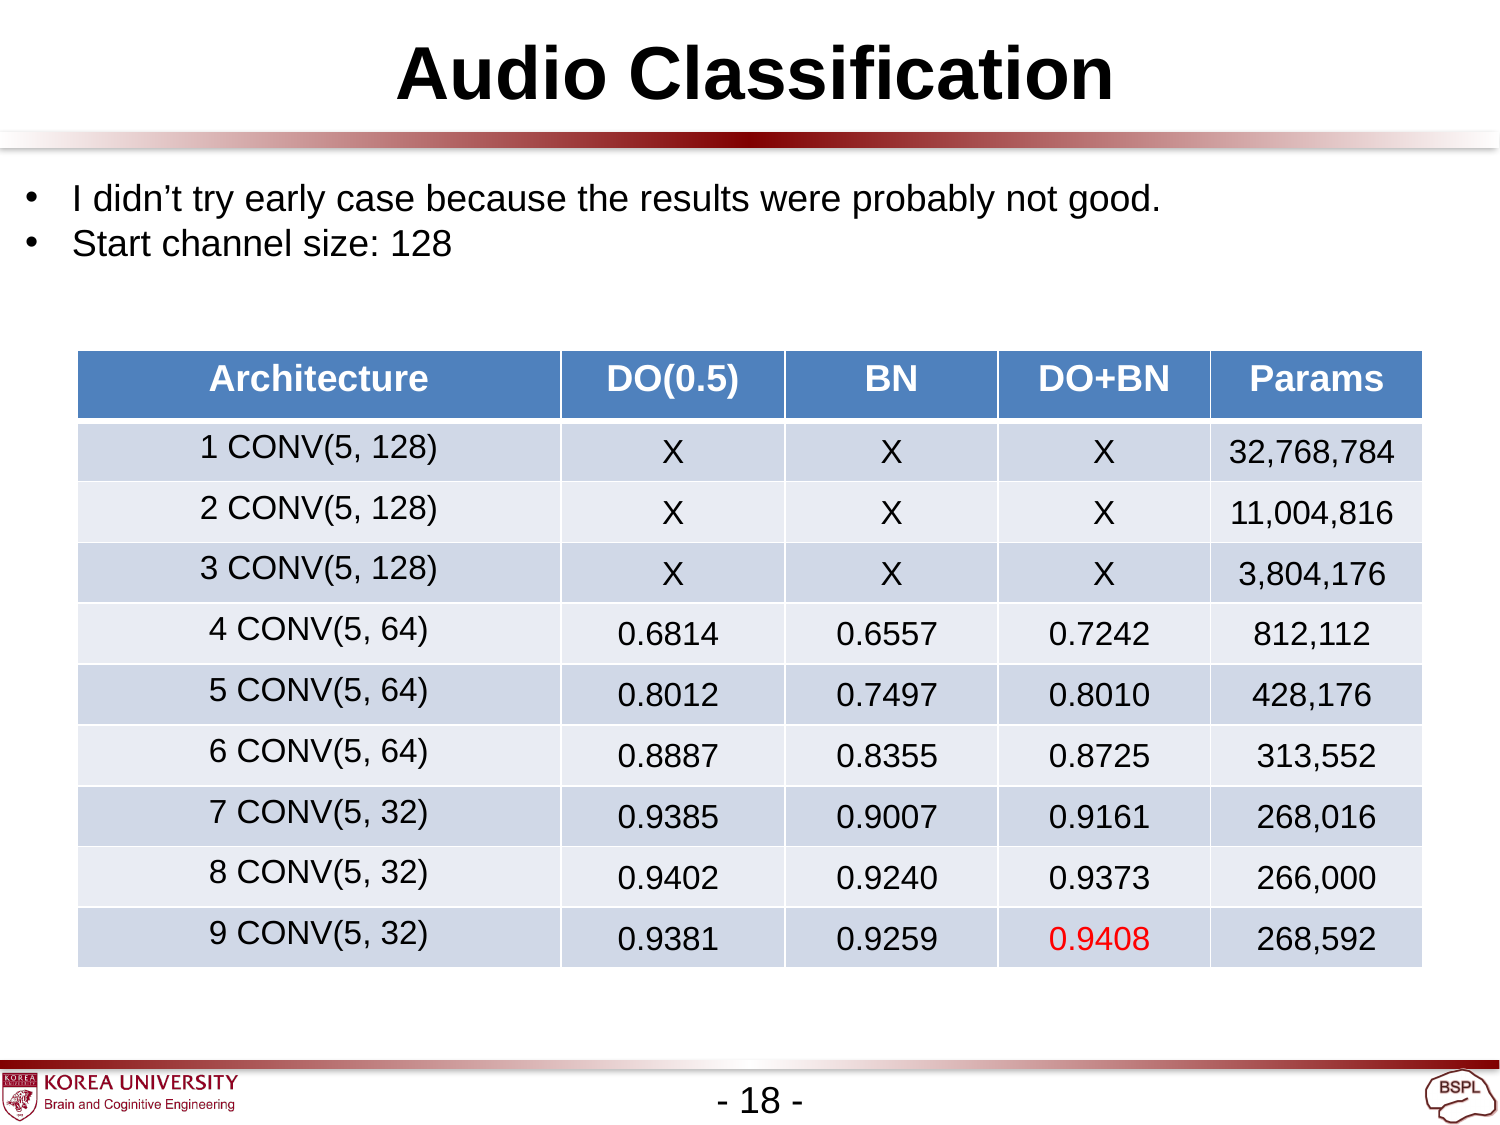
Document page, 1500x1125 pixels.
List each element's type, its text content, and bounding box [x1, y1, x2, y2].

table_cell 0.9381 [562, 908, 784, 967]
table_header Architecture [78, 351, 560, 418]
table_header DO(0.5) [562, 351, 784, 418]
table_cell 0.7242 [999, 604, 1210, 663]
text_box I didn’t try early case because the results were probably not good. Start channel size: 128 [10, 166, 1424, 327]
table_cell 0.7497 [786, 665, 997, 724]
text_box - 18 - [701, 1068, 819, 1125]
table_cell X [562, 543, 784, 602]
table_cell 5 CONV(5, 64) [78, 665, 560, 724]
table_cell 0.9007 [786, 787, 997, 846]
table_cell 0.9373 [999, 847, 1210, 906]
table_cell 0.9385 [562, 787, 784, 846]
table_cell 268,016 [1211, 787, 1422, 846]
table_cell X [562, 482, 784, 542]
table_cell 0.8010 [999, 665, 1210, 724]
table_cell 1 CONV(5, 128) [78, 424, 560, 481]
table_cell X [786, 543, 997, 602]
table_header BN [786, 351, 997, 418]
table_cell 3 CONV(5, 128) [78, 543, 560, 602]
table_cell 11,004,816 [1211, 482, 1422, 542]
table_cell 266,000 [1211, 847, 1422, 906]
table_cell 268,592 [1211, 908, 1422, 967]
table_cell X [786, 424, 997, 481]
picture [1423, 1067, 1499, 1125]
table_cell 0.6814 [562, 604, 784, 663]
table_cell 812,112 [1211, 604, 1422, 663]
table_cell 0.8355 [786, 726, 997, 785]
table_cell 2 CONV(5, 128) [78, 482, 560, 542]
table_cell 4 CONV(5, 64) [78, 604, 560, 663]
picture [2, 1068, 243, 1124]
table_cell 0.9259 [786, 908, 997, 967]
table_cell 7 CONV(5, 32) [78, 787, 560, 846]
table_cell X [999, 482, 1210, 542]
table_header DO+BN [999, 351, 1210, 418]
text_box Audio Classification [0, 3, 1500, 123]
table_cell 0.9240 [786, 847, 997, 906]
table_cell 8 CONV(5, 32) [78, 847, 560, 906]
table_cell 0.9402 [562, 847, 784, 906]
table_cell 0.8887 [562, 726, 784, 785]
table_cell 0.8725 [999, 726, 1210, 785]
table_cell 32,768,784 [1211, 424, 1422, 481]
table_header Params [1211, 351, 1422, 418]
table_cell 3,804,176 [1211, 543, 1422, 602]
table_cell 0.6557 [786, 604, 997, 663]
table_cell 6 CONV(5, 64) [78, 726, 560, 785]
table_cell 428,176 [1211, 665, 1422, 724]
table_cell 0.8012 [562, 665, 784, 724]
table_cell X [562, 424, 784, 481]
table_cell 313,552 [1211, 726, 1422, 785]
table_cell 0.9408 [999, 908, 1210, 967]
table_cell 9 CONV(5, 32) [78, 908, 560, 967]
table_cell 0.9161 [999, 787, 1210, 846]
table_cell X [999, 424, 1210, 481]
table_cell X [786, 482, 997, 542]
table_cell X [999, 543, 1210, 602]
